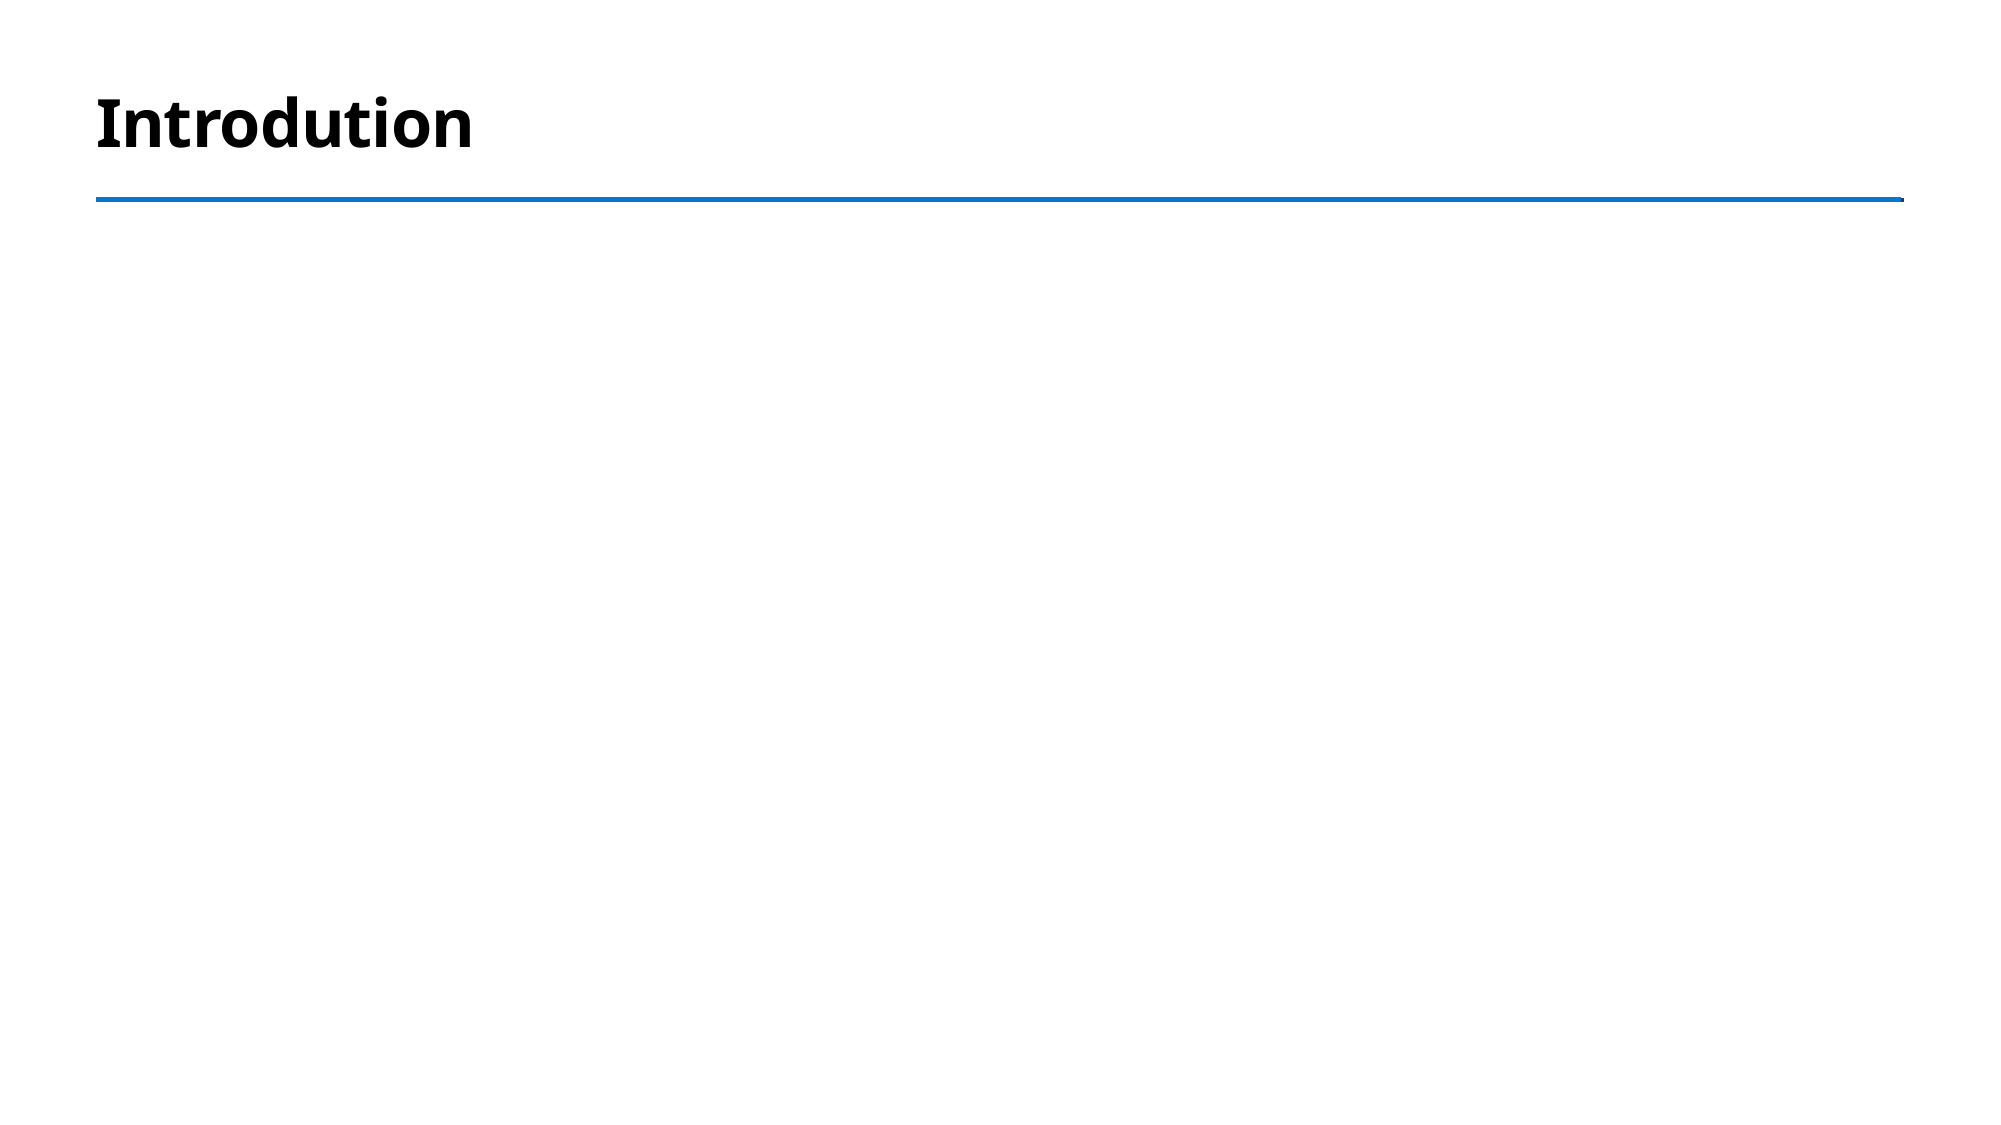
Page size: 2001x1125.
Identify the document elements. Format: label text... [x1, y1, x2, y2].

title Introdution [96, 80, 1904, 161]
